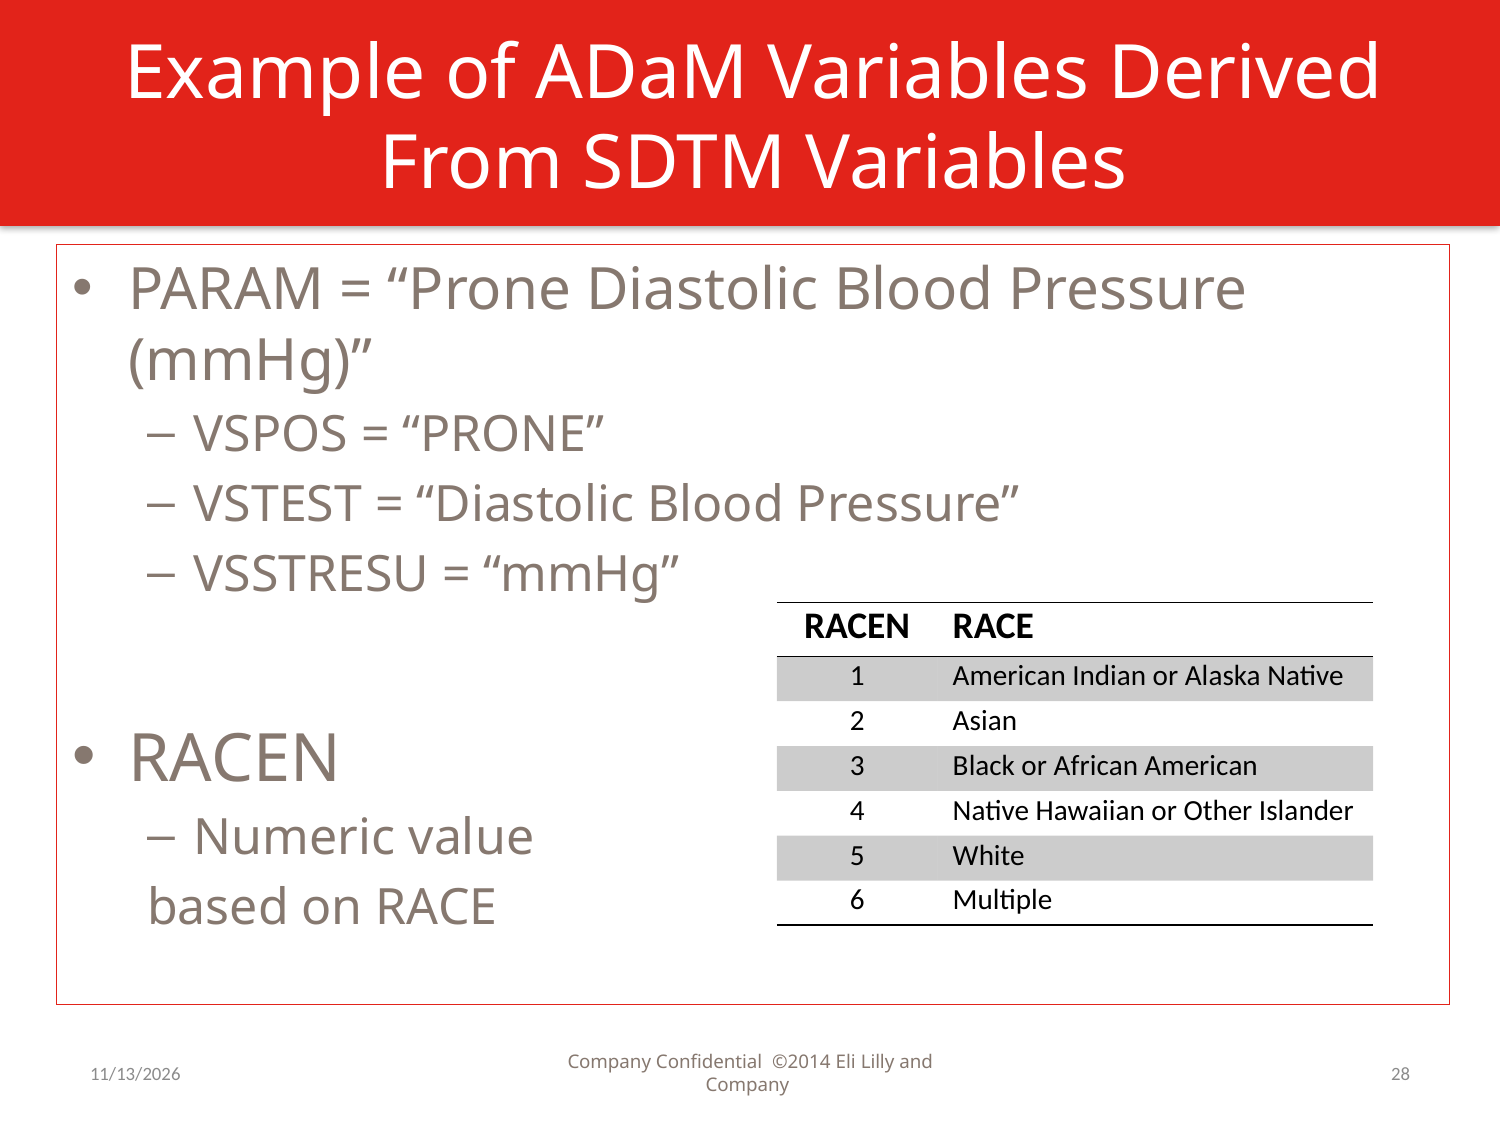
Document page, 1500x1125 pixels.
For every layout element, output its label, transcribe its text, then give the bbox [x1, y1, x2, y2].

footer Company Confidential ©2014 Eli Lilly and Company [512, 1042, 988, 1103]
table_header RACE [938, 603, 1373, 656]
title Example of ADaM Variables Derived From SDTM Variables [56, 19, 1450, 207]
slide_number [75, 1042, 425, 1103]
table_header RACEN [777, 603, 938, 656]
slide_number 28 [1074, 1042, 1425, 1103]
table_cell 5 [777, 836, 938, 881]
table_cell 3 [777, 746, 938, 791]
list PARAM = “Prone Diastolic Blood Pressure (mmHg)” VSPOS = “PRONE” VSTEST = “Diastolic Blood Pressure” VSSTRESU = “mmHg” RACEN Numeric value based on RACE [56, 244, 1450, 1005]
table_cell Black or African American [938, 746, 1373, 791]
table_cell Multiple [938, 881, 1373, 924]
table_cell 4 [777, 791, 938, 836]
table_cell American Indian or Alaska Native [938, 657, 1373, 701]
table_cell White [938, 836, 1373, 881]
table_cell Native Hawaiian or Other Islander [938, 791, 1373, 836]
table_cell 6 [777, 881, 938, 924]
table_cell 1 [777, 657, 938, 701]
table_cell 2 [777, 701, 938, 746]
table_cell Asian [938, 701, 1373, 746]
